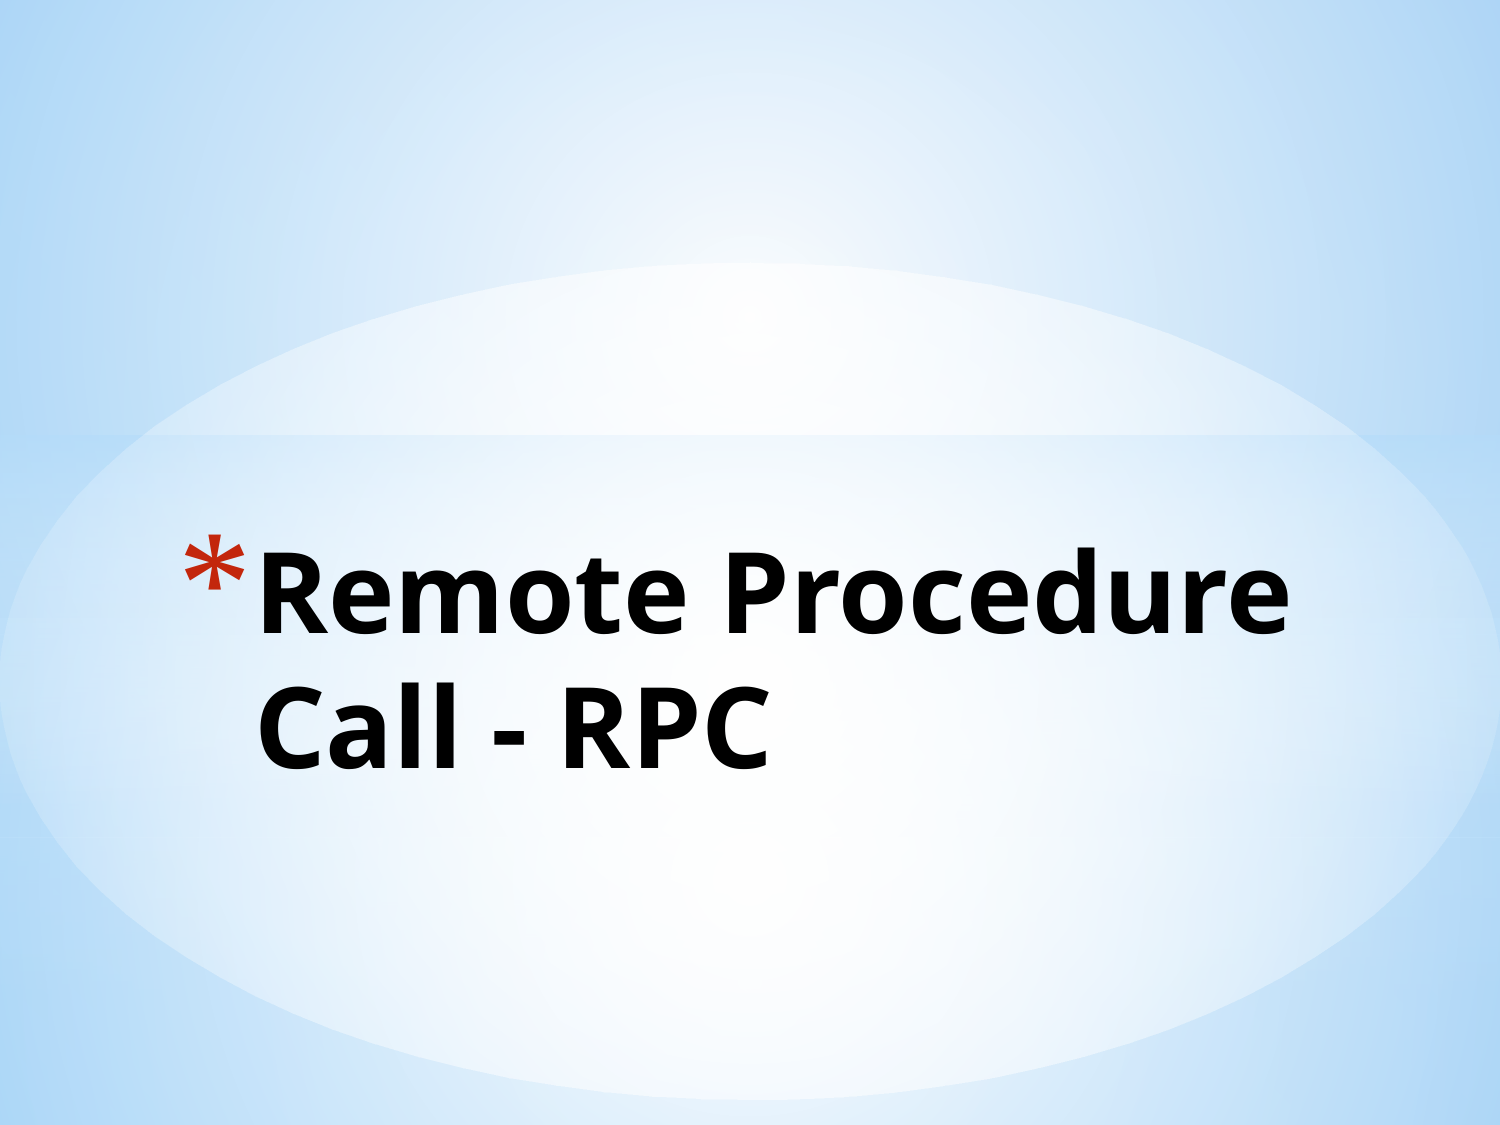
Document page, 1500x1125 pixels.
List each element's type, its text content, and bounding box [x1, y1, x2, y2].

title Remote Procedure Call - RPC [134, 513, 1312, 808]
